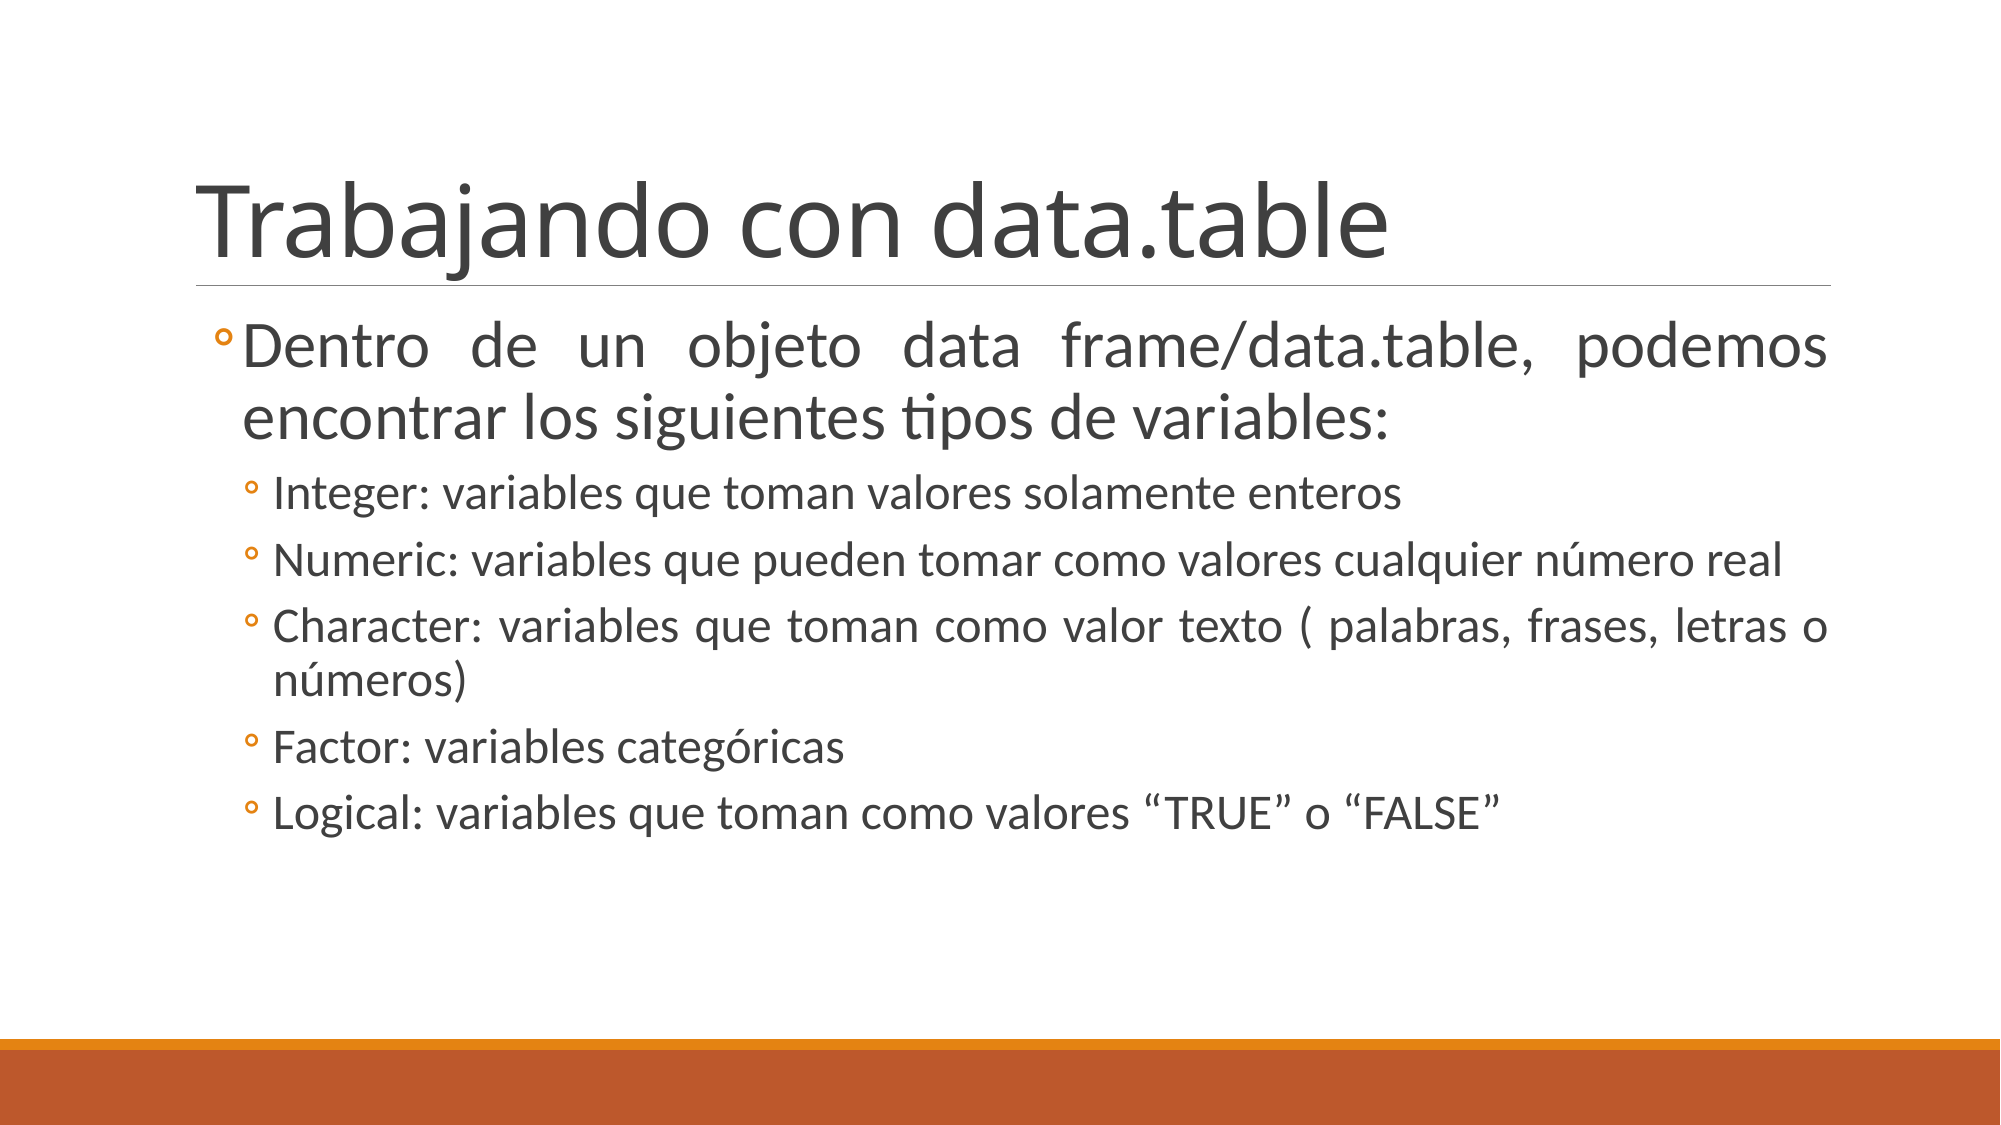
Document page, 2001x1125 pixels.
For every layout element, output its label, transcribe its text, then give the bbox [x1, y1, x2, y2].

title Trabajando con data.table [180, 47, 1830, 285]
list Dentro de un objeto data frame/data.table, podemos encontrar los siguientes tipos de variables: Integer: variables que toman valores solamente enteros Numeric: variables que pueden tomar como valores cualquier número real Character: variables que toman como valor texto ( palabras, frases, letras o números) Factor: variables categóricas Logical: variables que toman como valores “TRUE” o “FALSE” [180, 302, 1830, 963]
